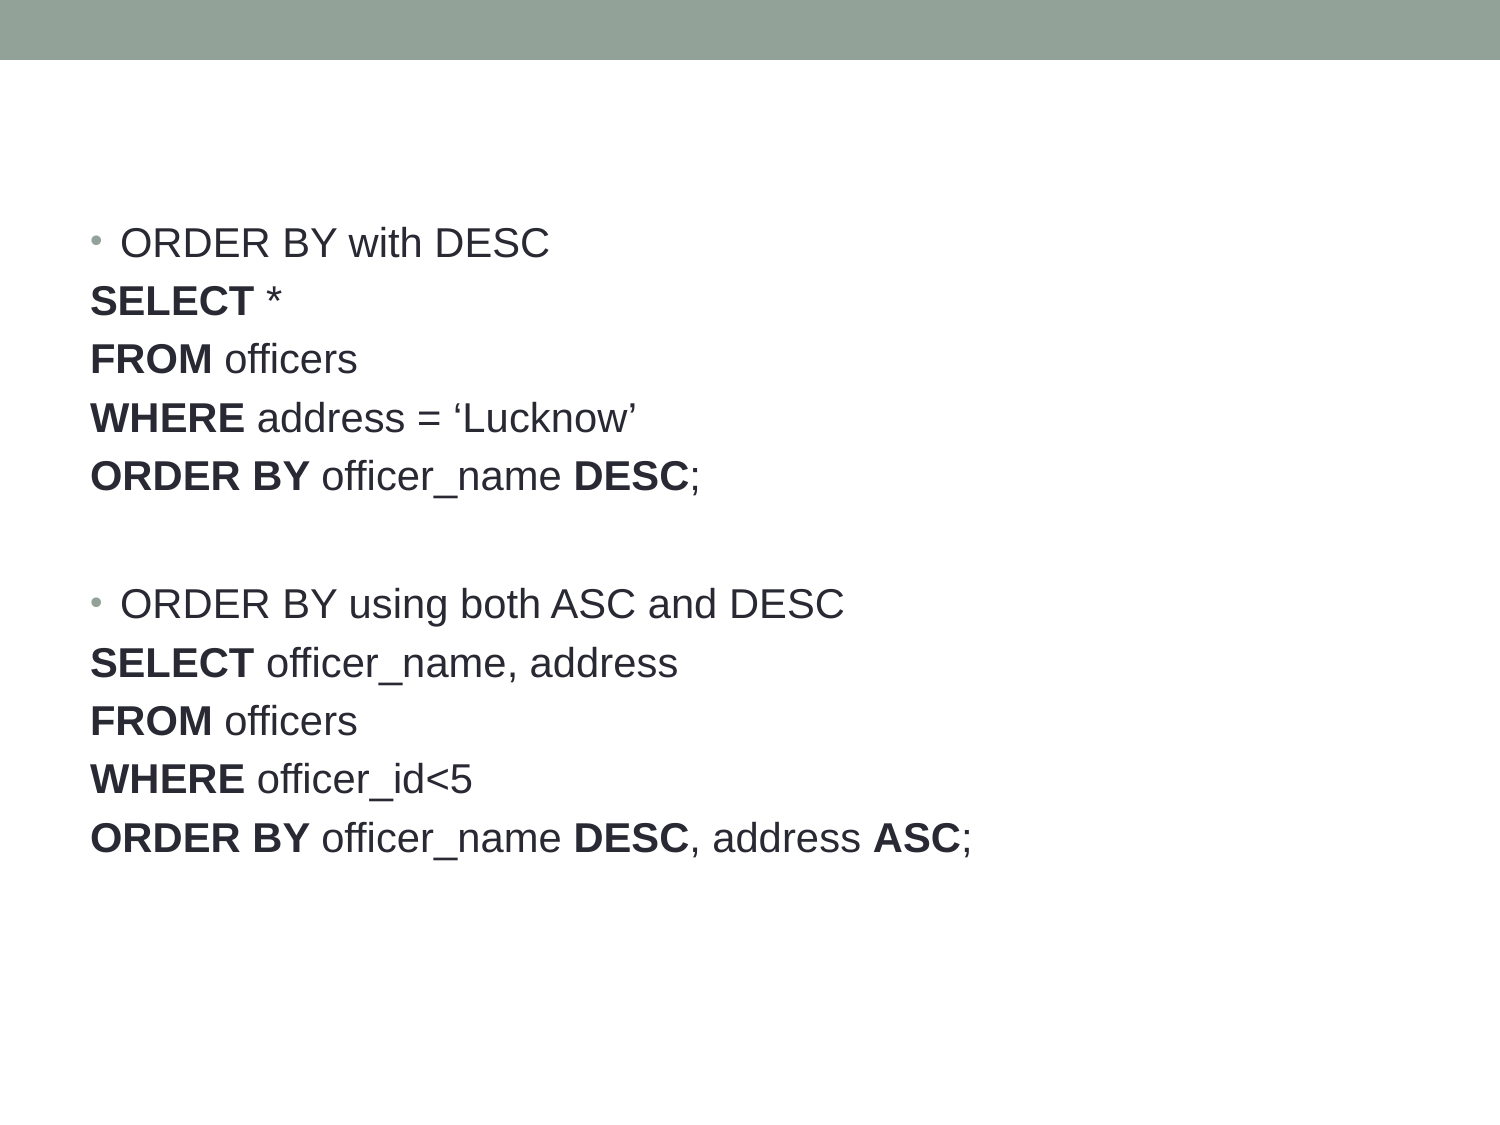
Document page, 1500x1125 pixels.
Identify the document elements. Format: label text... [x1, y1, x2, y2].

list ORDER BY with DESC SELECT * FROM officers WHERE address = ‘Lucknow’ ORDER BY officer_name DESC; ORDER BY using both ASC and DESC SELECT officer_name, address FROM officers WHERE officer_id<5 ORDER BY officer_name DESC, address ASC; [75, 208, 1425, 1063]
